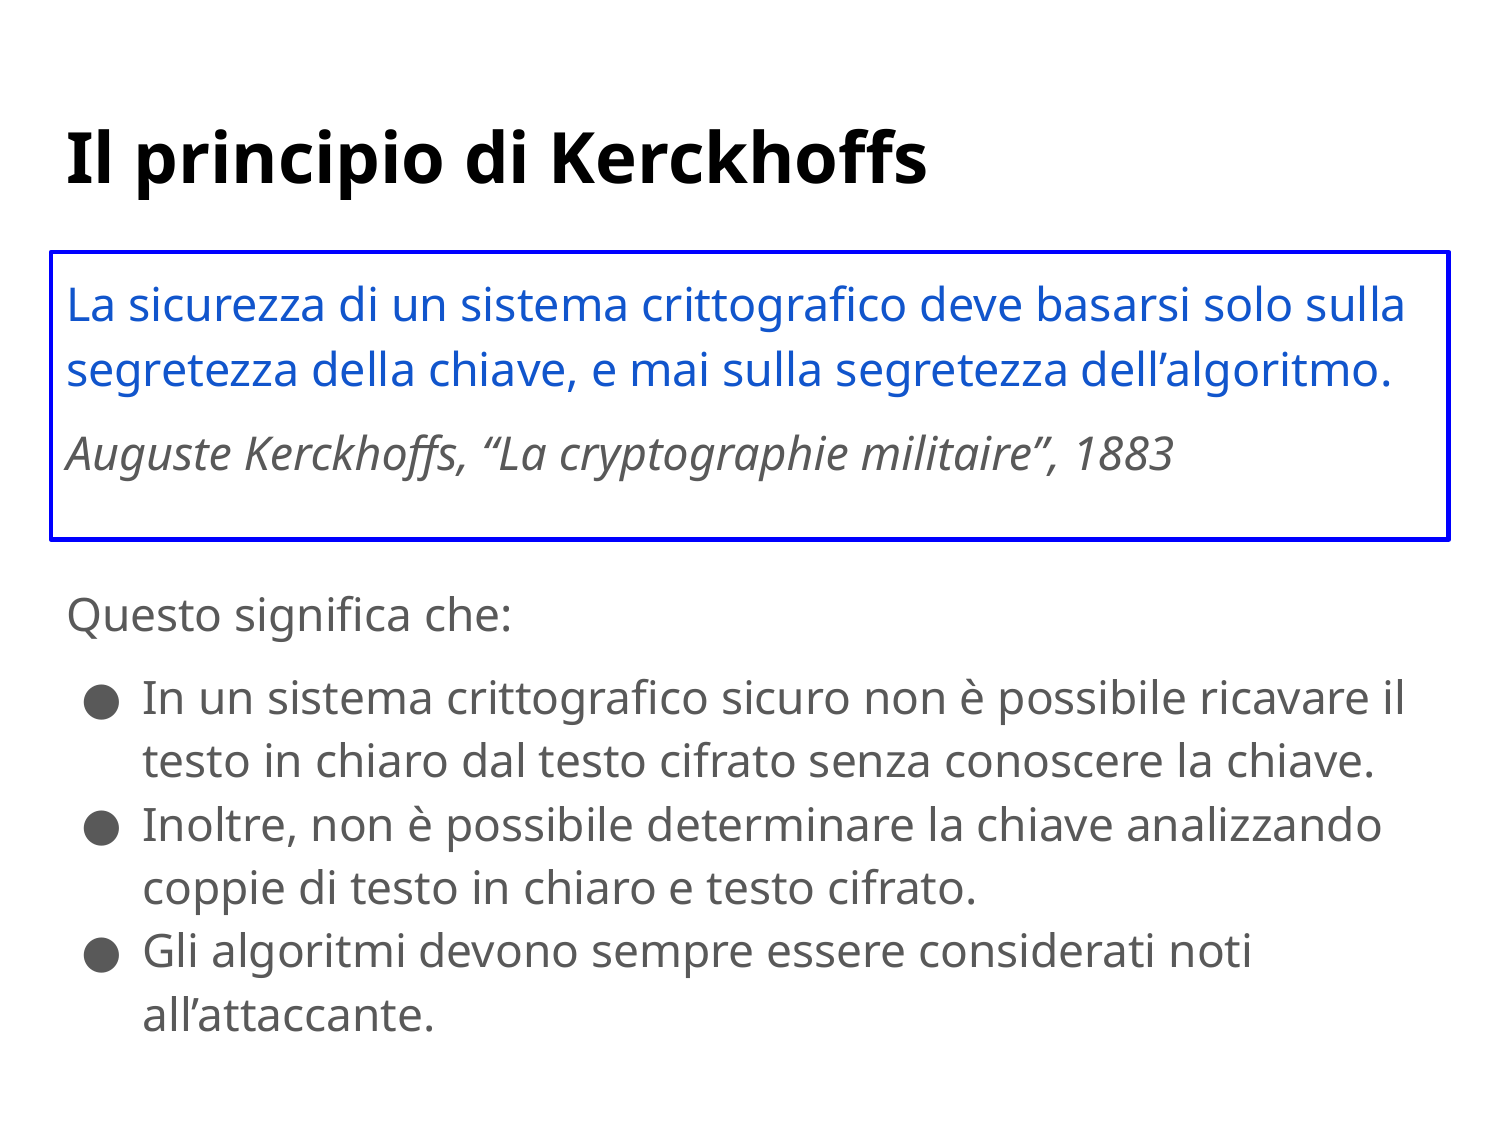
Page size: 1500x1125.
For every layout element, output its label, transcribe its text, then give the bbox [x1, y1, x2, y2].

list La sicurezza di un sistema crittografico deve basarsi solo sulla segretezza della chiave, e mai sulla segretezza dell’algoritmo. Auguste Kerckhoffs, “La cryptographie militaire”, 1883 [51, 252, 1449, 540]
list Questo significa che: In un sistema crittografico sicuro non è possibile ricavare il testo in chiaro dal testo cifrato senza conoscere la chiave. Inoltre, non è possibile determinare la chiave analizzando coppie di testo in chiaro e testo cifrato. Gli algoritmi devono sempre essere considerati noti all’attaccante. [51, 562, 1449, 1063]
title Il principio di Kerckhoffs [51, 97, 1449, 223]
